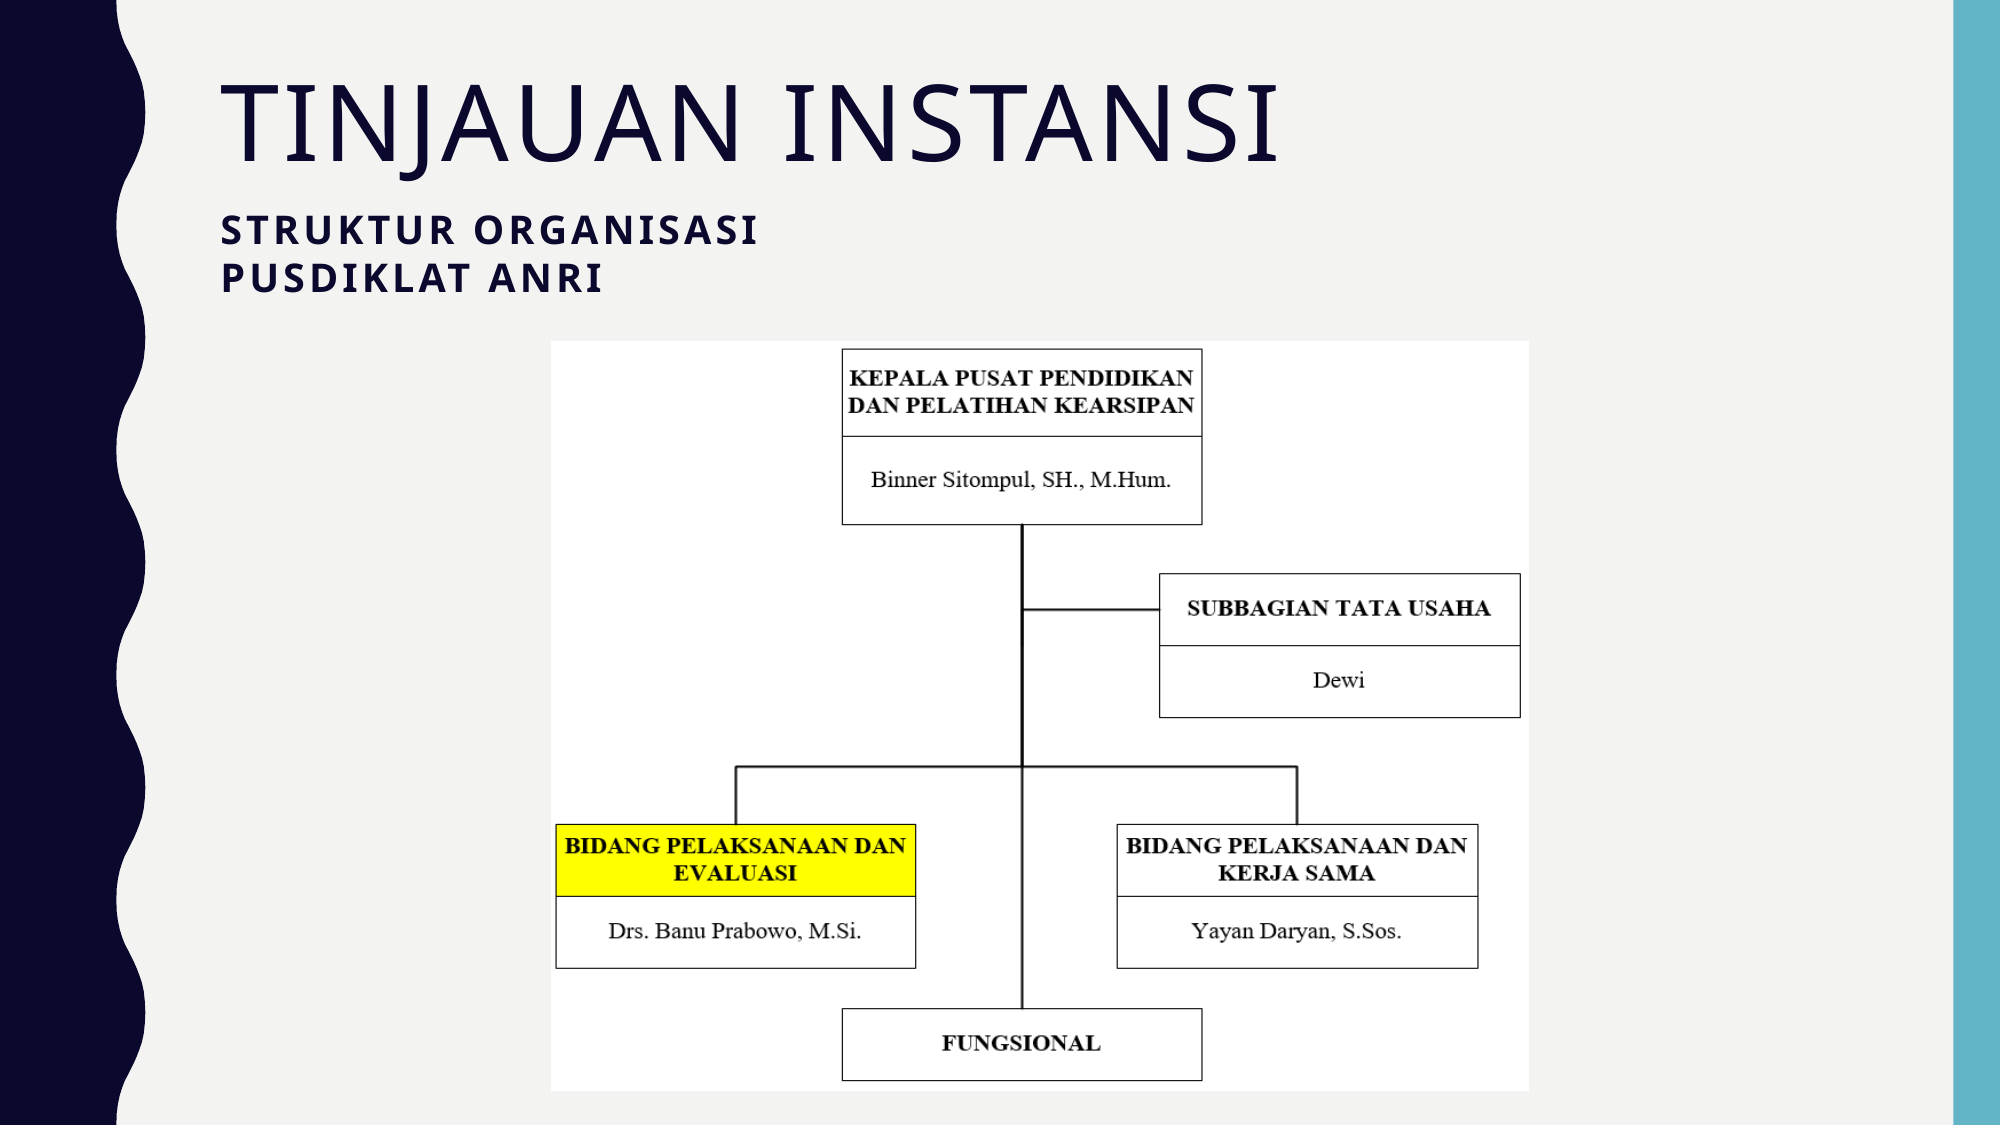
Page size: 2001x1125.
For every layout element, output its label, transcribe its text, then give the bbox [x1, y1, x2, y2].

list struktur organisasi pusdiklat anri [205, 203, 993, 308]
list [551, 341, 1529, 1091]
title Tinjauan instansi [205, 62, 1875, 308]
